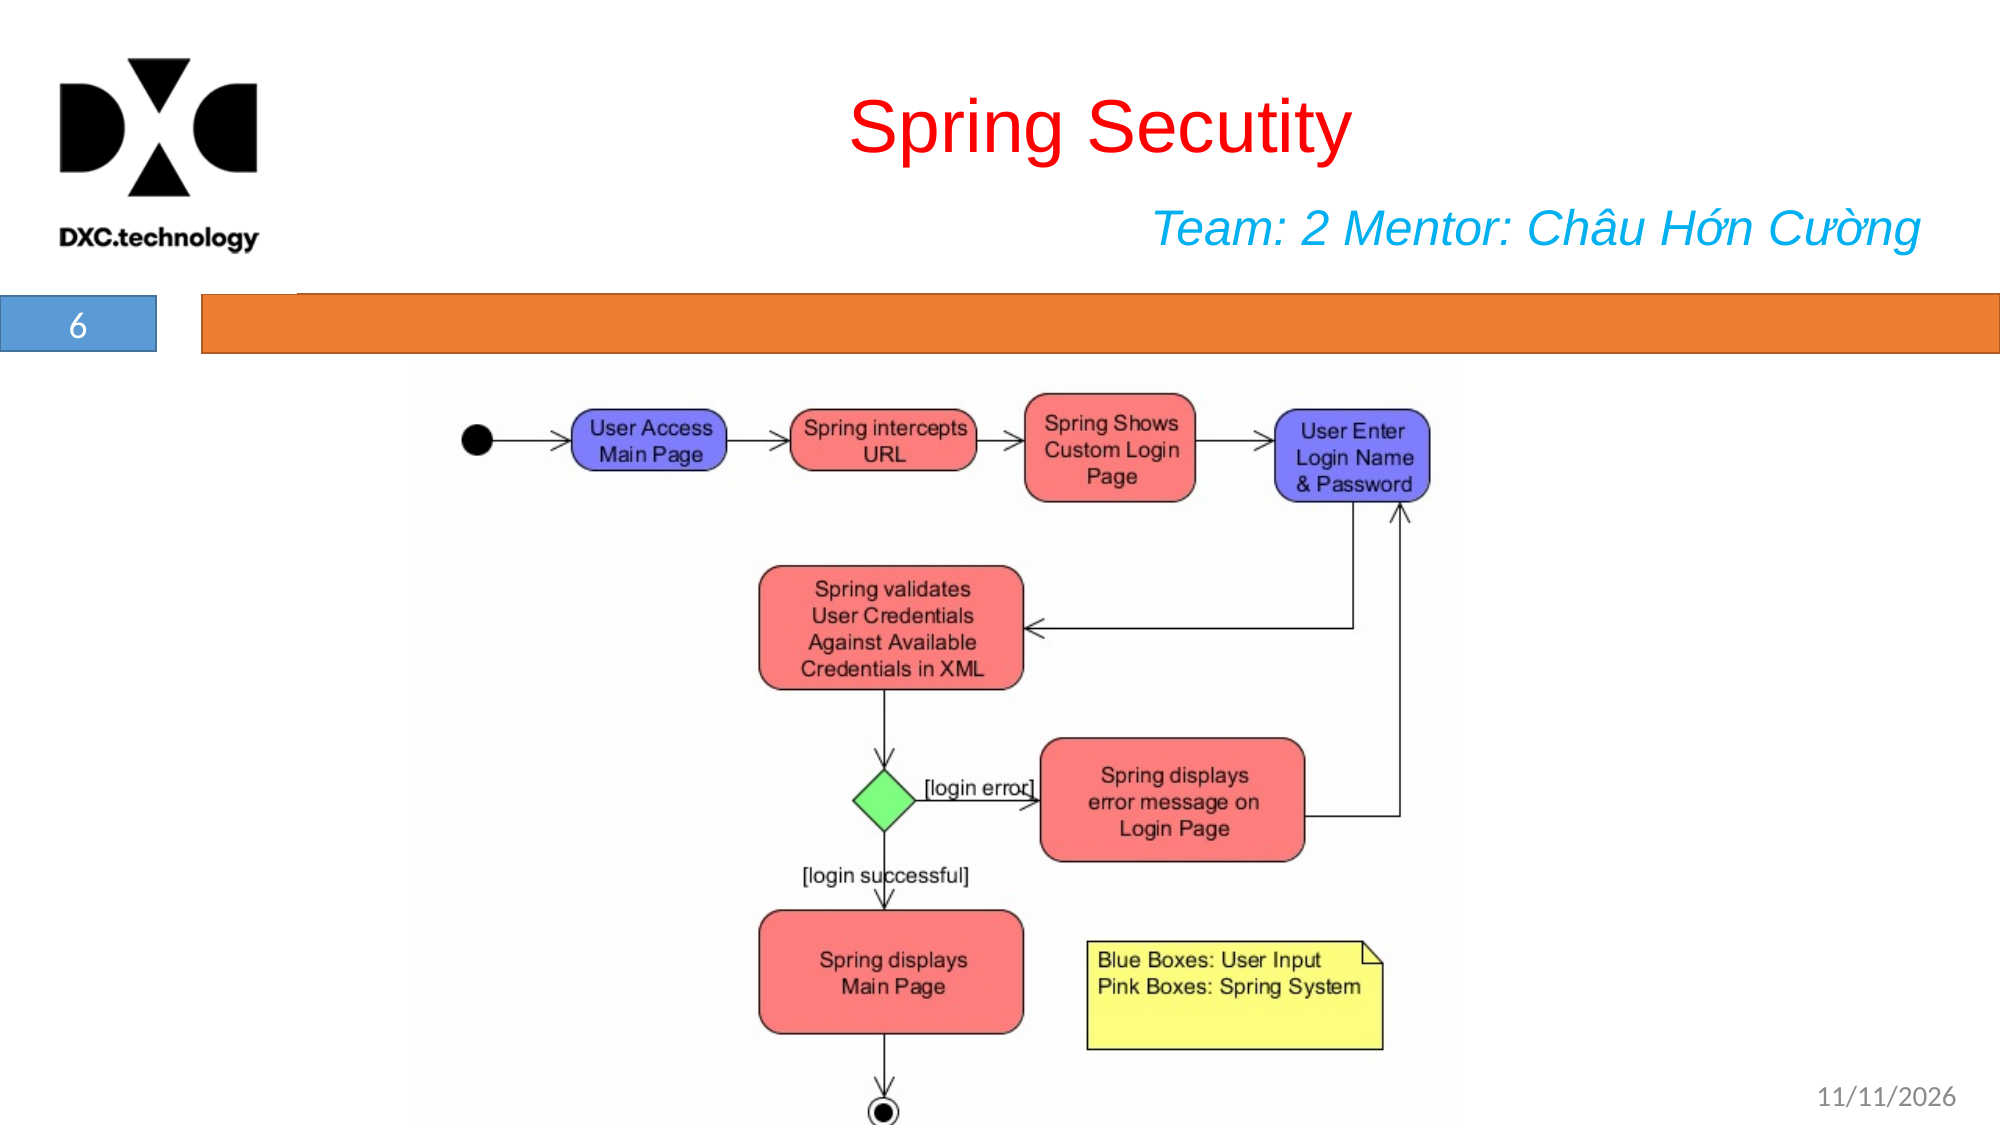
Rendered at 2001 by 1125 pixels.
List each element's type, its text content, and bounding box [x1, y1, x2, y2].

text_box [201, 293, 2000, 354]
text_box Team: 2 Mentor: Châu Hớn Cường [1135, 187, 2000, 263]
picture [415, 362, 1462, 1125]
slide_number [1801, 1065, 2000, 1125]
text_box 6 [0, 295, 157, 352]
picture [20, 17, 297, 294]
text_box Spring Secutity [297, 70, 1989, 176]
